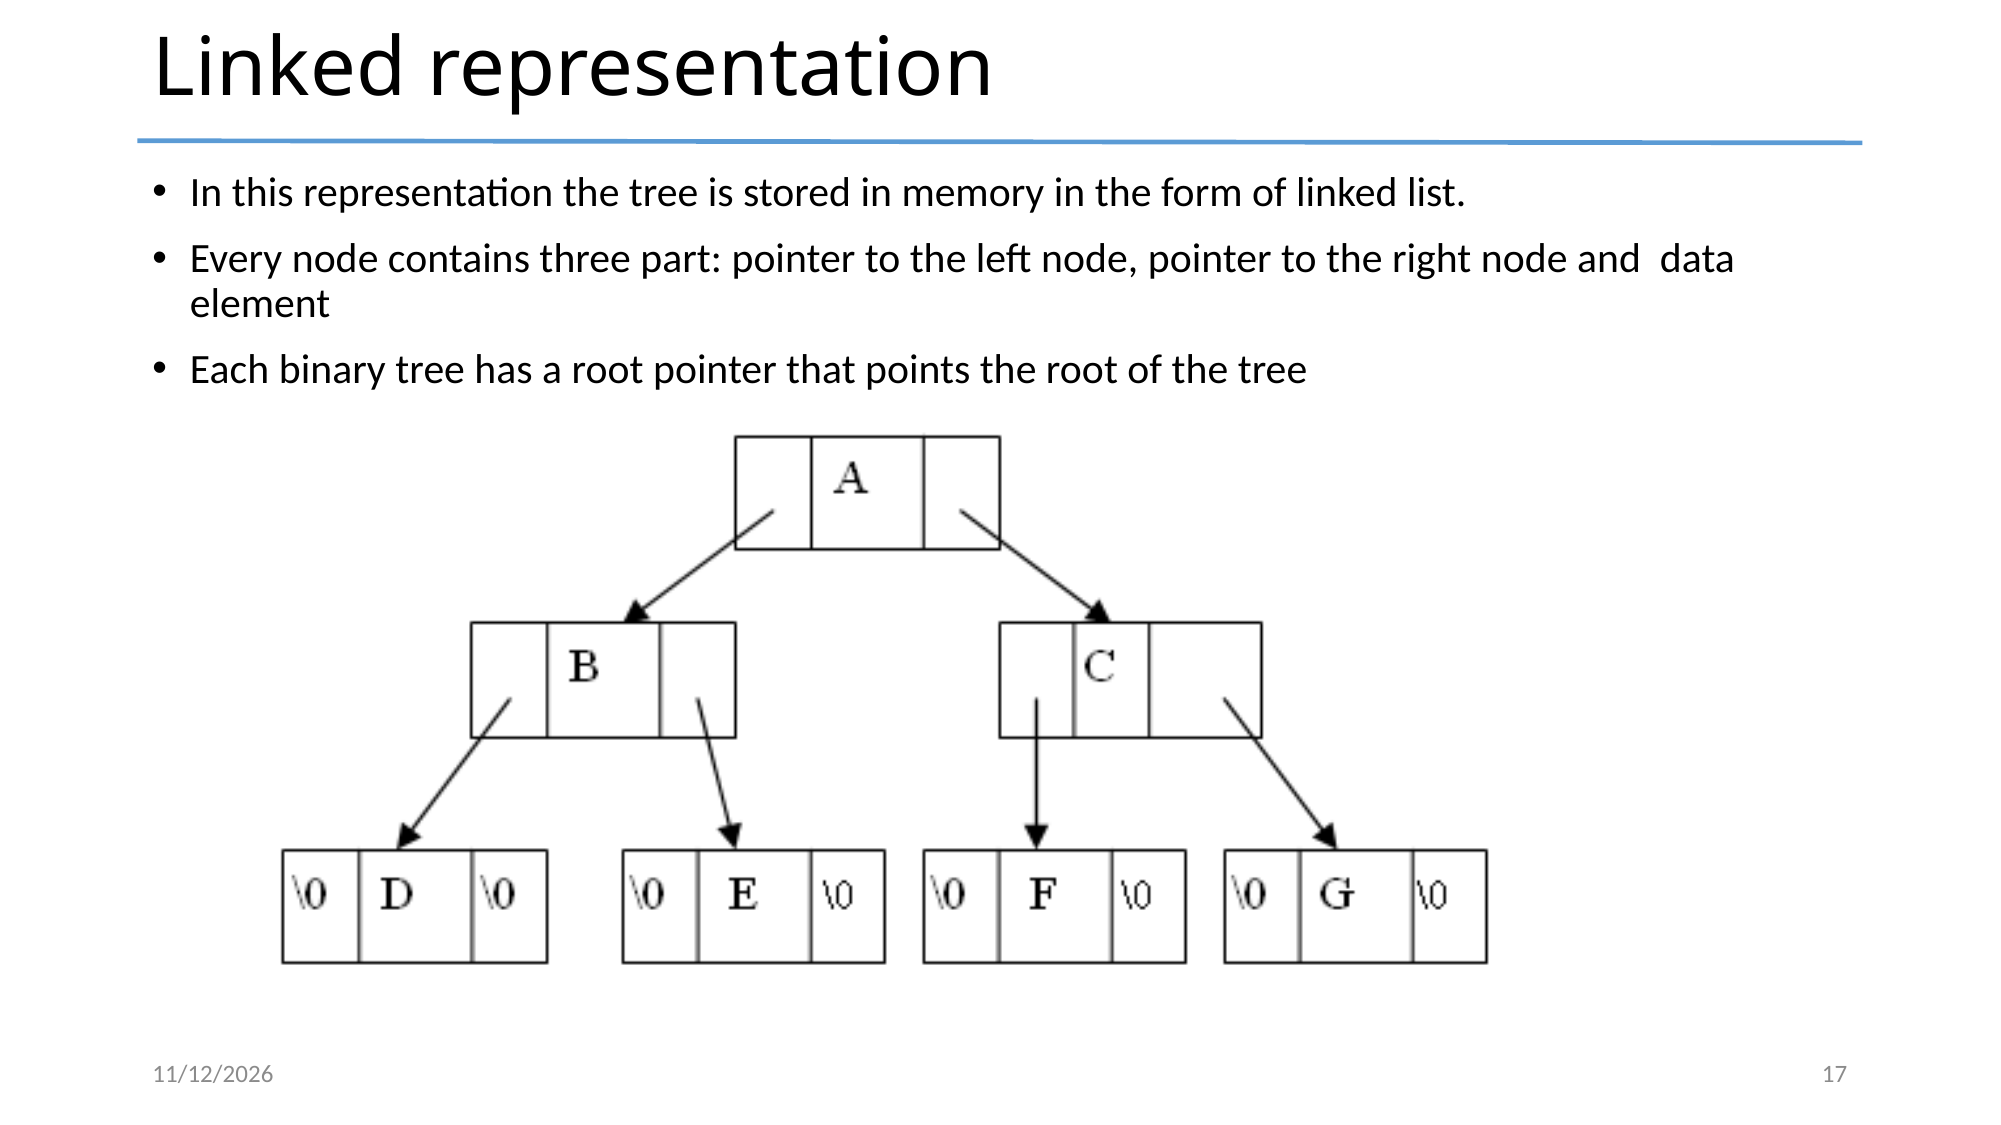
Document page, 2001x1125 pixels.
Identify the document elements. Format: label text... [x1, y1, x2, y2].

list In this representation the tree is stored in memory in the form of linked list. Every node contains three part: pointer to the left node, pointer to the right node and data element Each binary tree has a root pointer that points the root of the tree [137, 163, 1863, 1000]
title Linked representation [137, 16, 1863, 121]
slide_number 17 [1412, 1042, 1863, 1103]
picture [264, 418, 1505, 975]
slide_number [137, 1042, 588, 1103]
